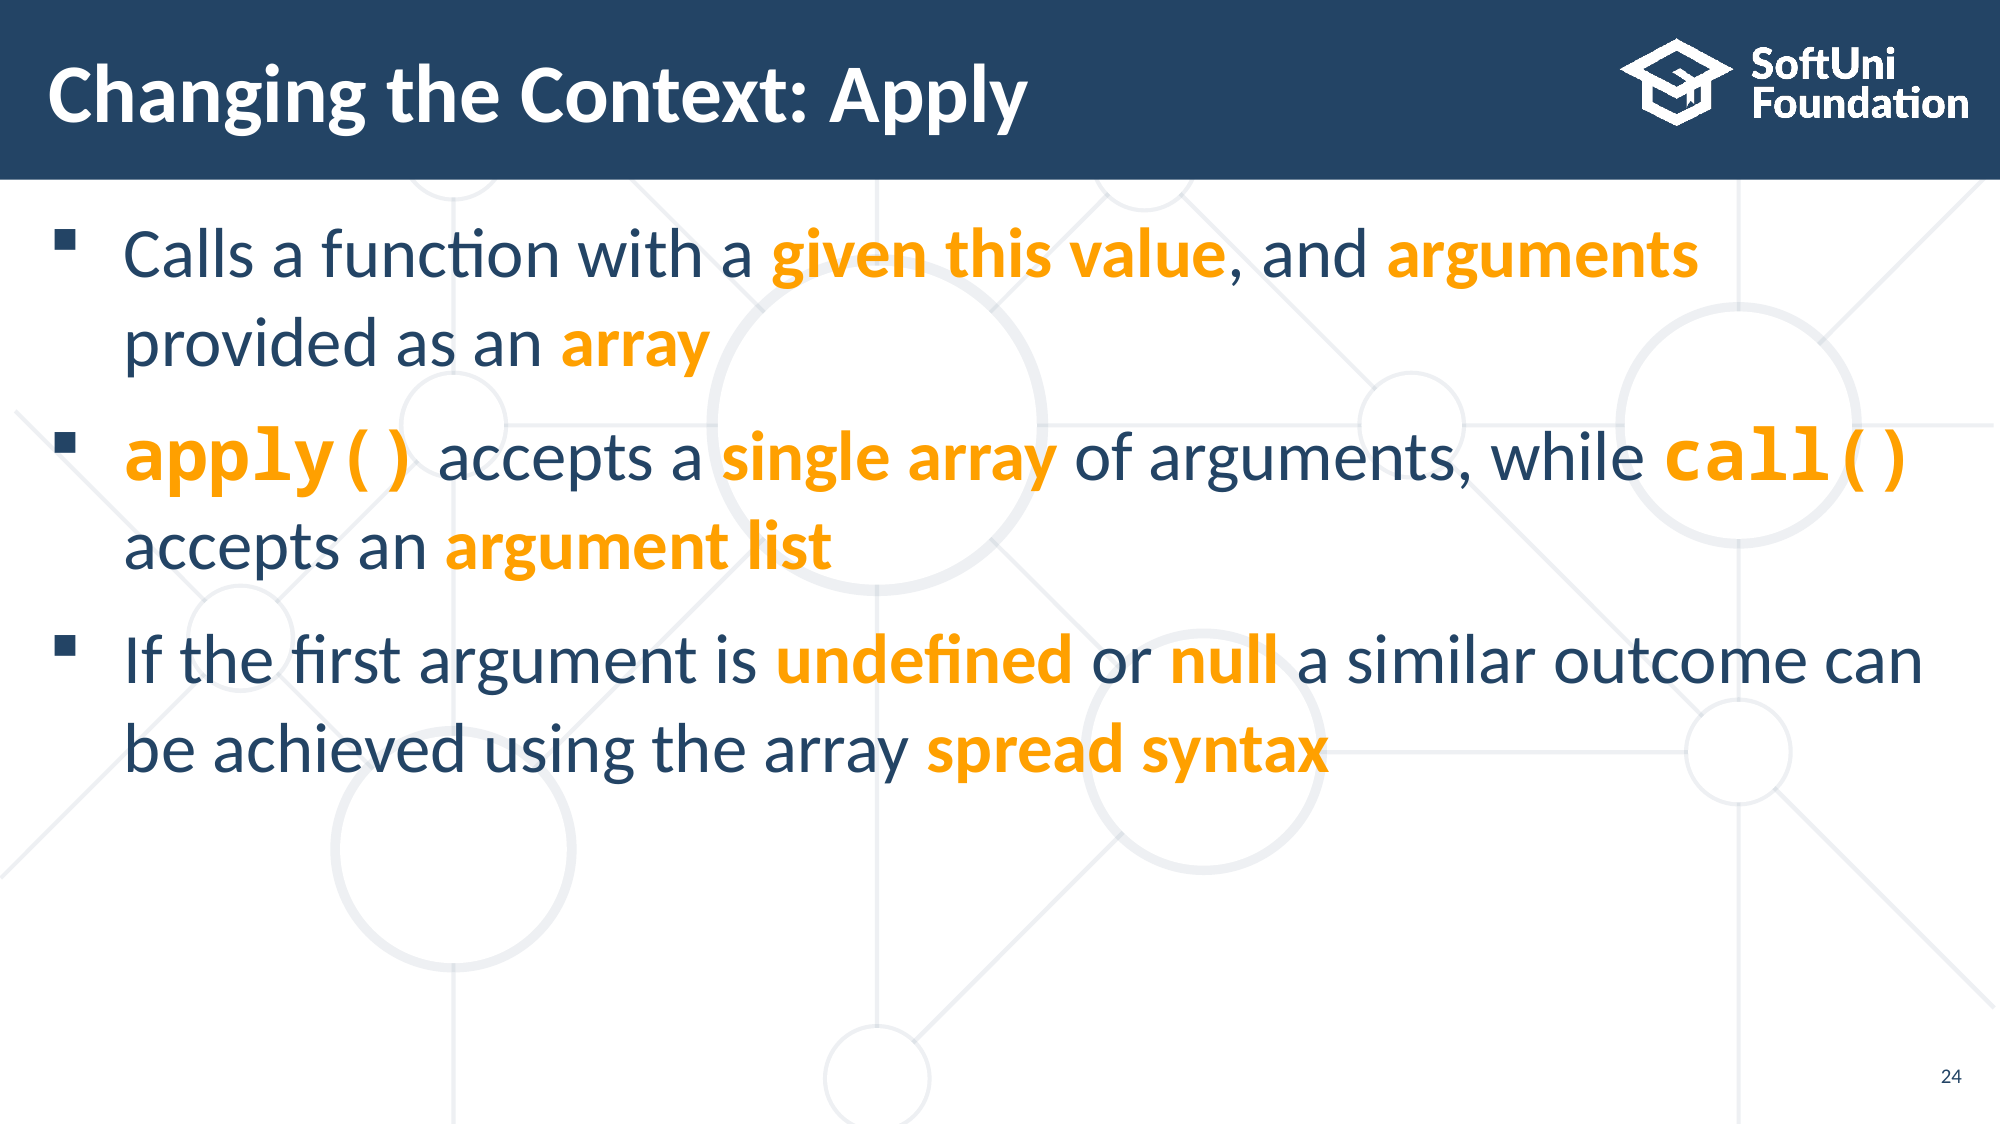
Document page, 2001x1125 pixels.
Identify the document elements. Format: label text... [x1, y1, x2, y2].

list Calls a function with a given this value, and arguments provided as an array apply() accepts a single array of arguments, while call() accepts an argument list If the first argument is undefined or null a similar outcome can be achieved using the array spread syntax [31, 196, 1970, 1050]
slide_number 24 [1897, 1049, 1968, 1101]
picture [1619, 38, 1968, 126]
title Changing the Context: Apply [31, 16, 1591, 162]
